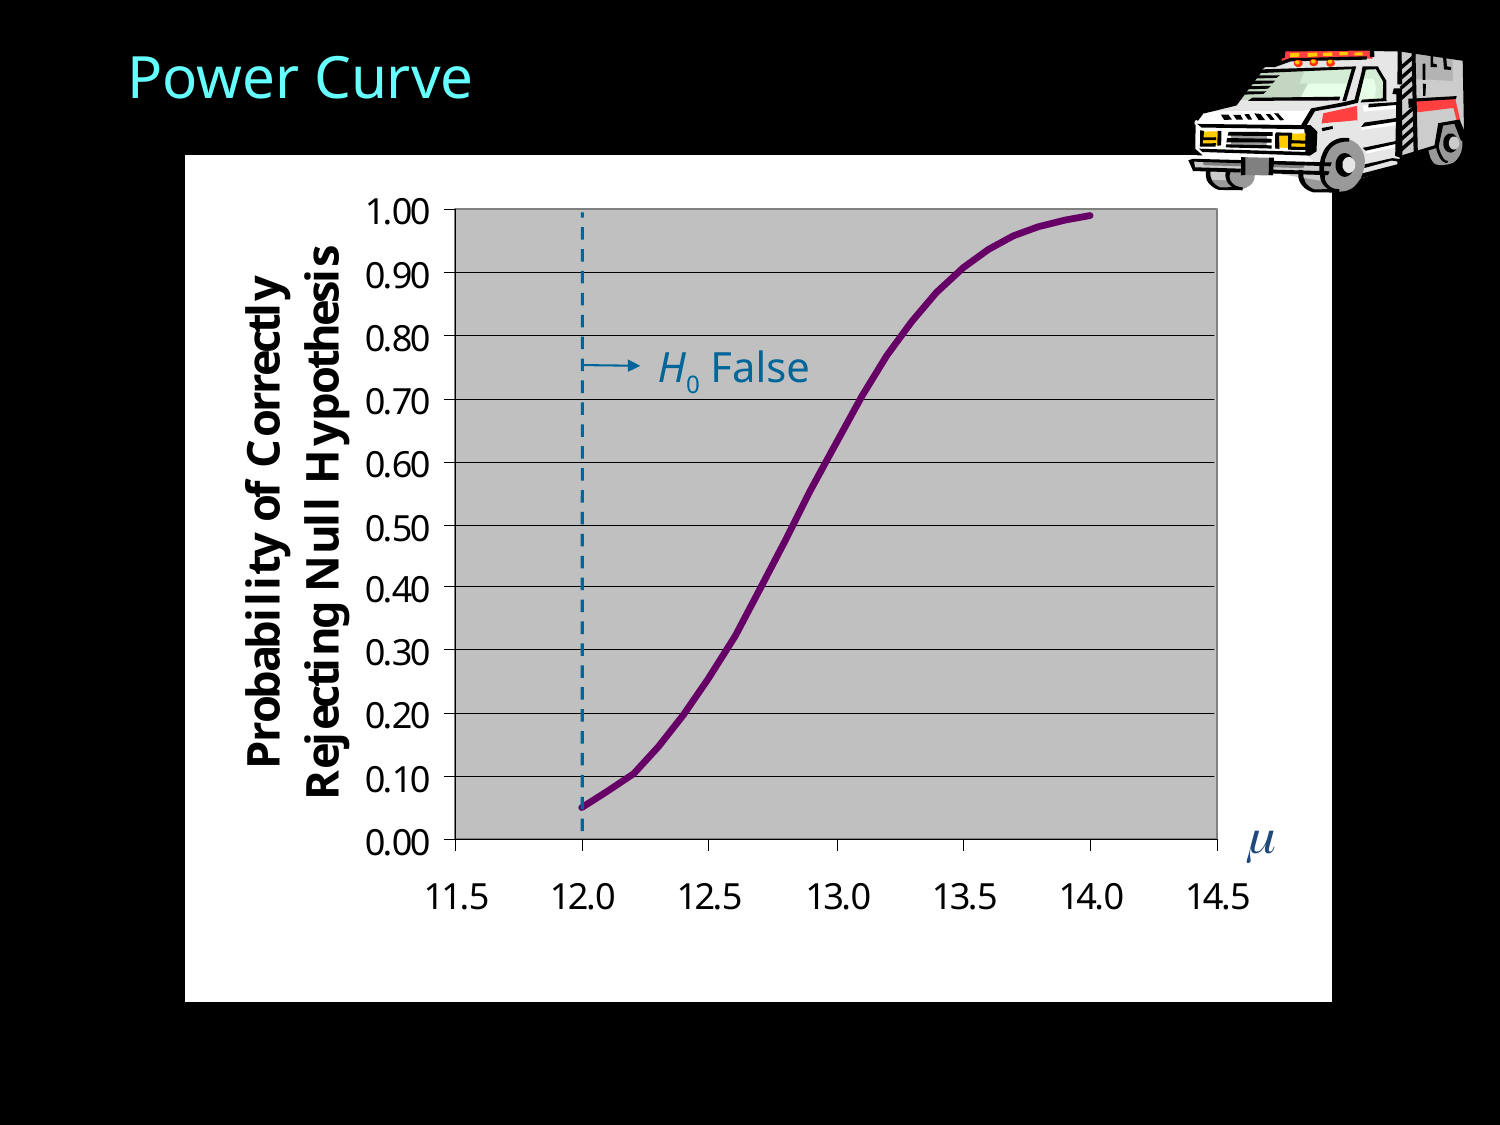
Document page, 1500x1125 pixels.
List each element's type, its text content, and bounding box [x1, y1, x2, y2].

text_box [172, 142, 1346, 1014]
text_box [1188, 46, 1473, 193]
text_box Power Curve [112, 8, 1388, 143]
